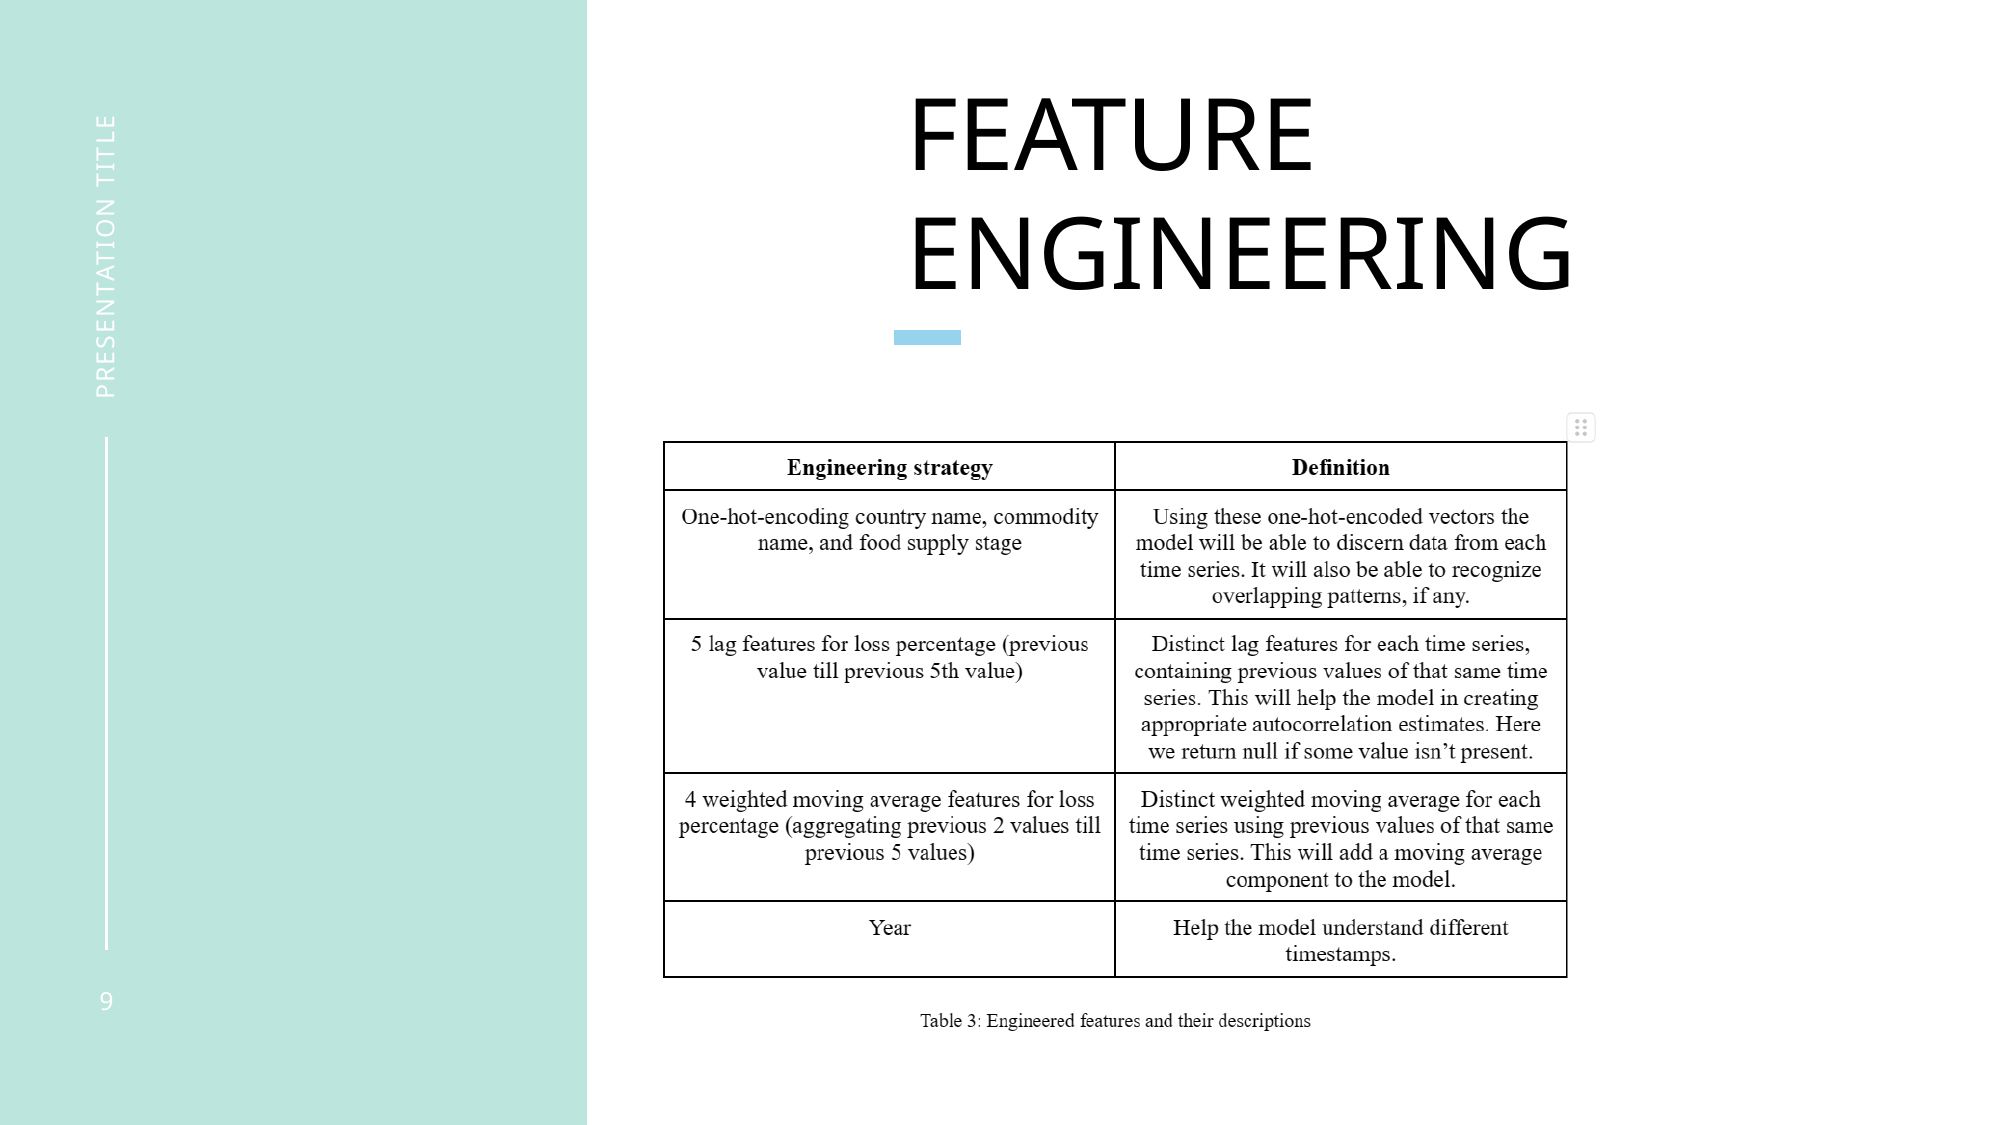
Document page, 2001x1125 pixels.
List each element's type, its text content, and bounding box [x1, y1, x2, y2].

text_box FEATURE ENGINEERING [892, 62, 1749, 318]
slide_number 9 [68, 987, 144, 1018]
footer presentation title [90, 107, 122, 400]
picture [632, 399, 1621, 1063]
